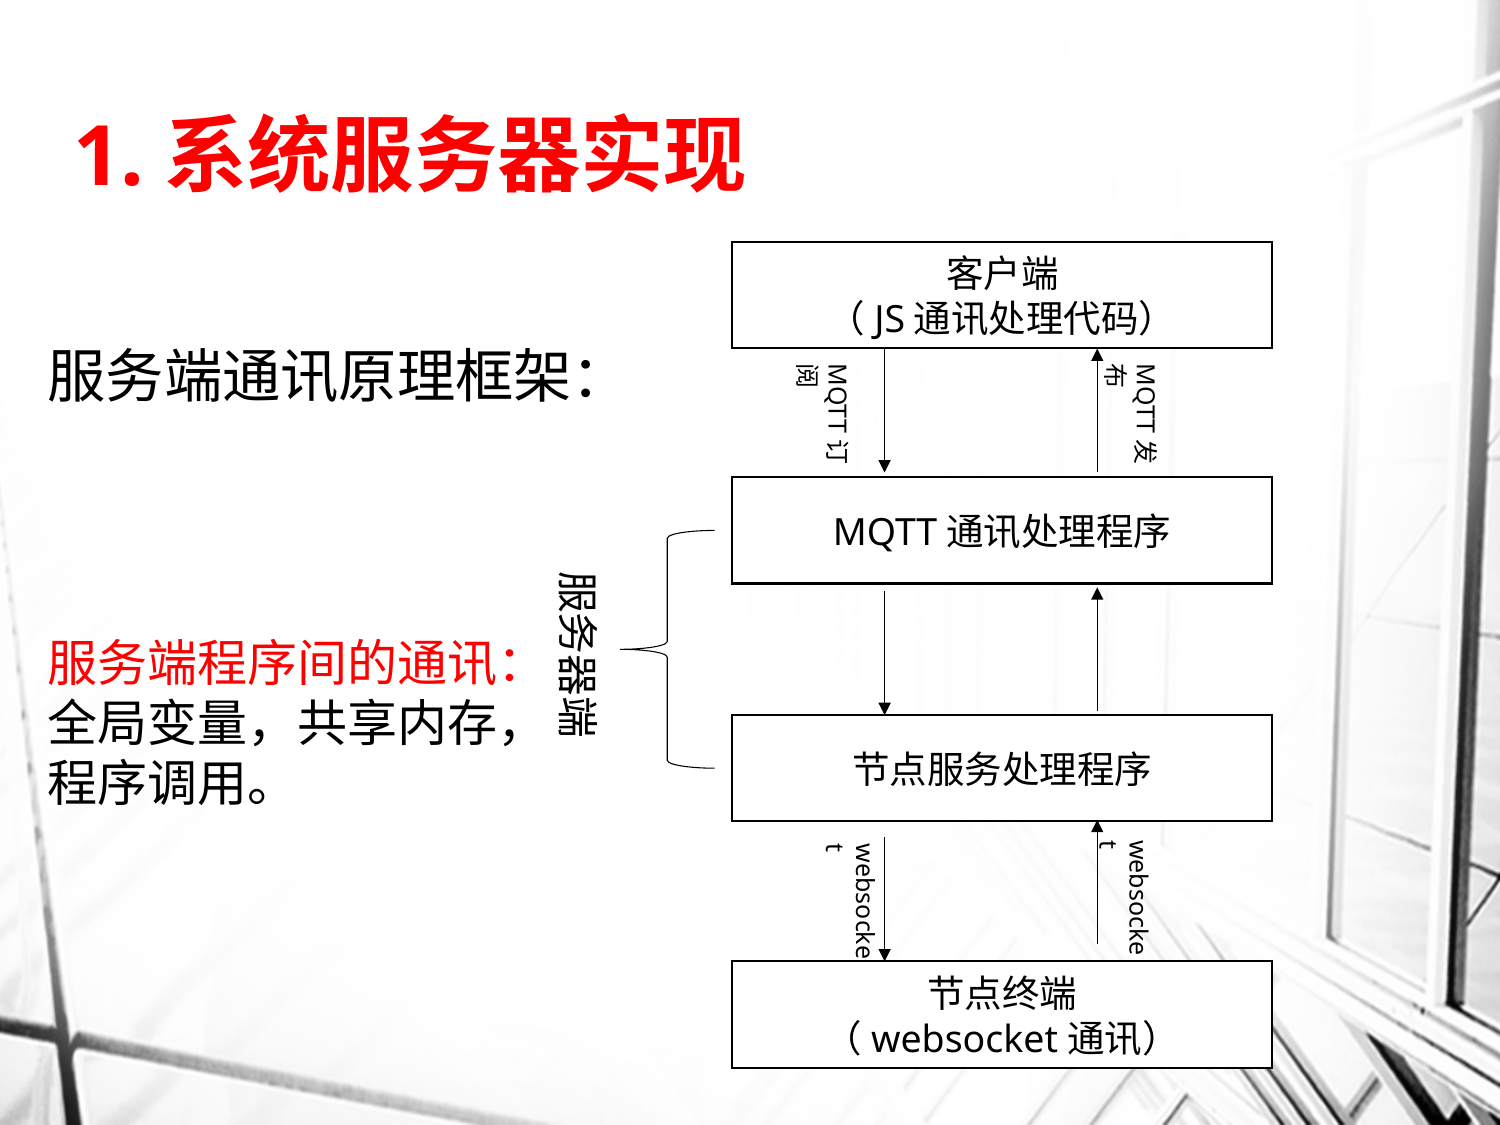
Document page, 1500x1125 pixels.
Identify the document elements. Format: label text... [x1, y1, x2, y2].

picture [0, 0, 1500, 1125]
text_box 服务端程序间的通讯：全局变量，共享内存，程序调用。 [32, 624, 530, 820]
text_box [530, 242, 1273, 1068]
text_box 1.系统服务器实现 [58, 84, 767, 210]
text_box 服务端通讯原理框架： [33, 331, 530, 417]
